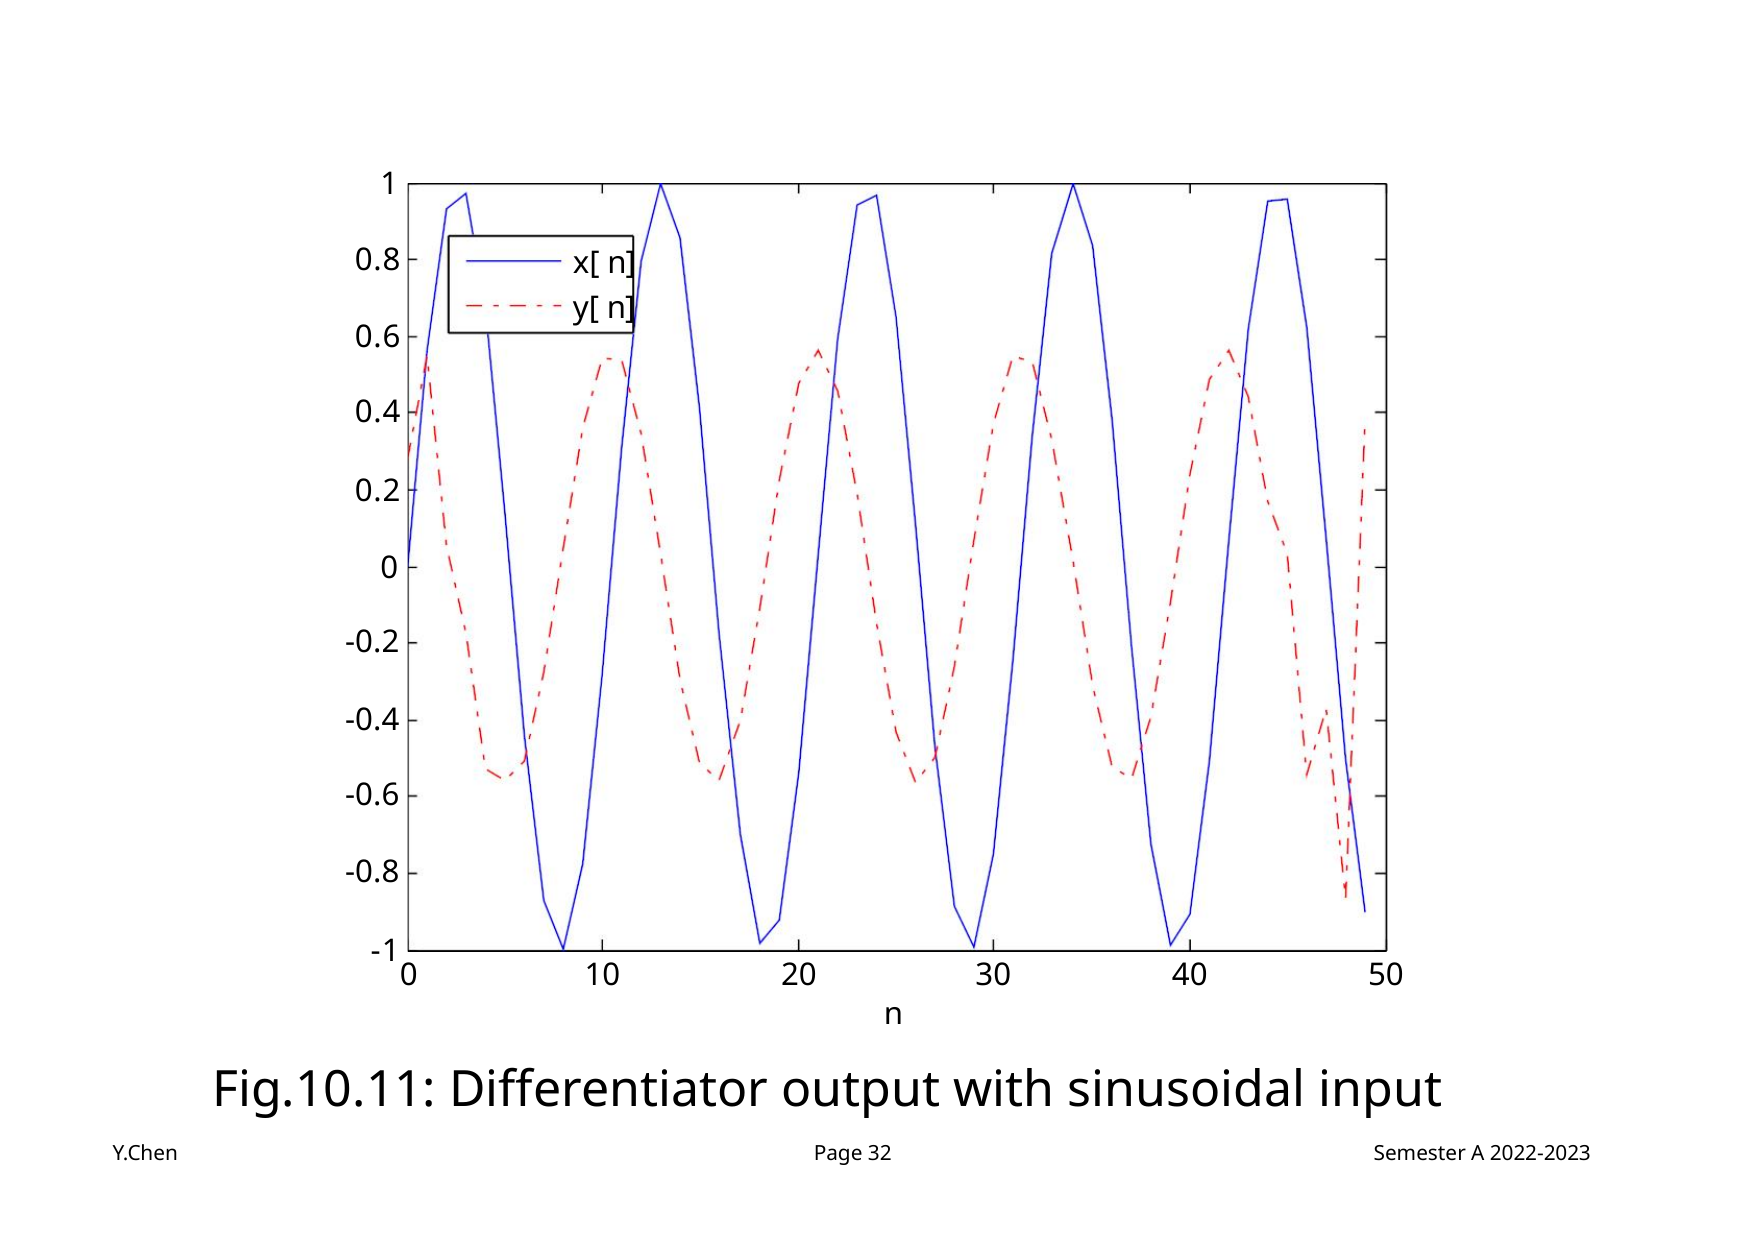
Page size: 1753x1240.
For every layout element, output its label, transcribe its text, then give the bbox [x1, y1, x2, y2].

text_box 1 0.8 0.6 0.4 0.2 0 [355, 165, 425, 585]
text_box x[ n] y[ n] [572, 244, 648, 325]
text_box 40 [1171, 956, 1232, 992]
text_box 50 [1368, 956, 1428, 992]
text_box Fig.10.11: Differentiator output with sinusoidal input [212, 1055, 1567, 1117]
text_box -0.2 -0.4 -0.6 -0.8 -1 [345, 624, 425, 968]
text_box 10 [584, 956, 645, 992]
text_box Semester A 2022-2023 [1373, 1139, 1643, 1165]
text_box 30 [975, 956, 1036, 992]
text_box 0 [399, 956, 442, 992]
text_box n [883, 995, 927, 1031]
text_box 20 [780, 956, 841, 992]
text_box Y.Chen [112, 1139, 212, 1165]
text_box [407, 183, 1388, 952]
text_box Page 32 [813, 1139, 923, 1165]
